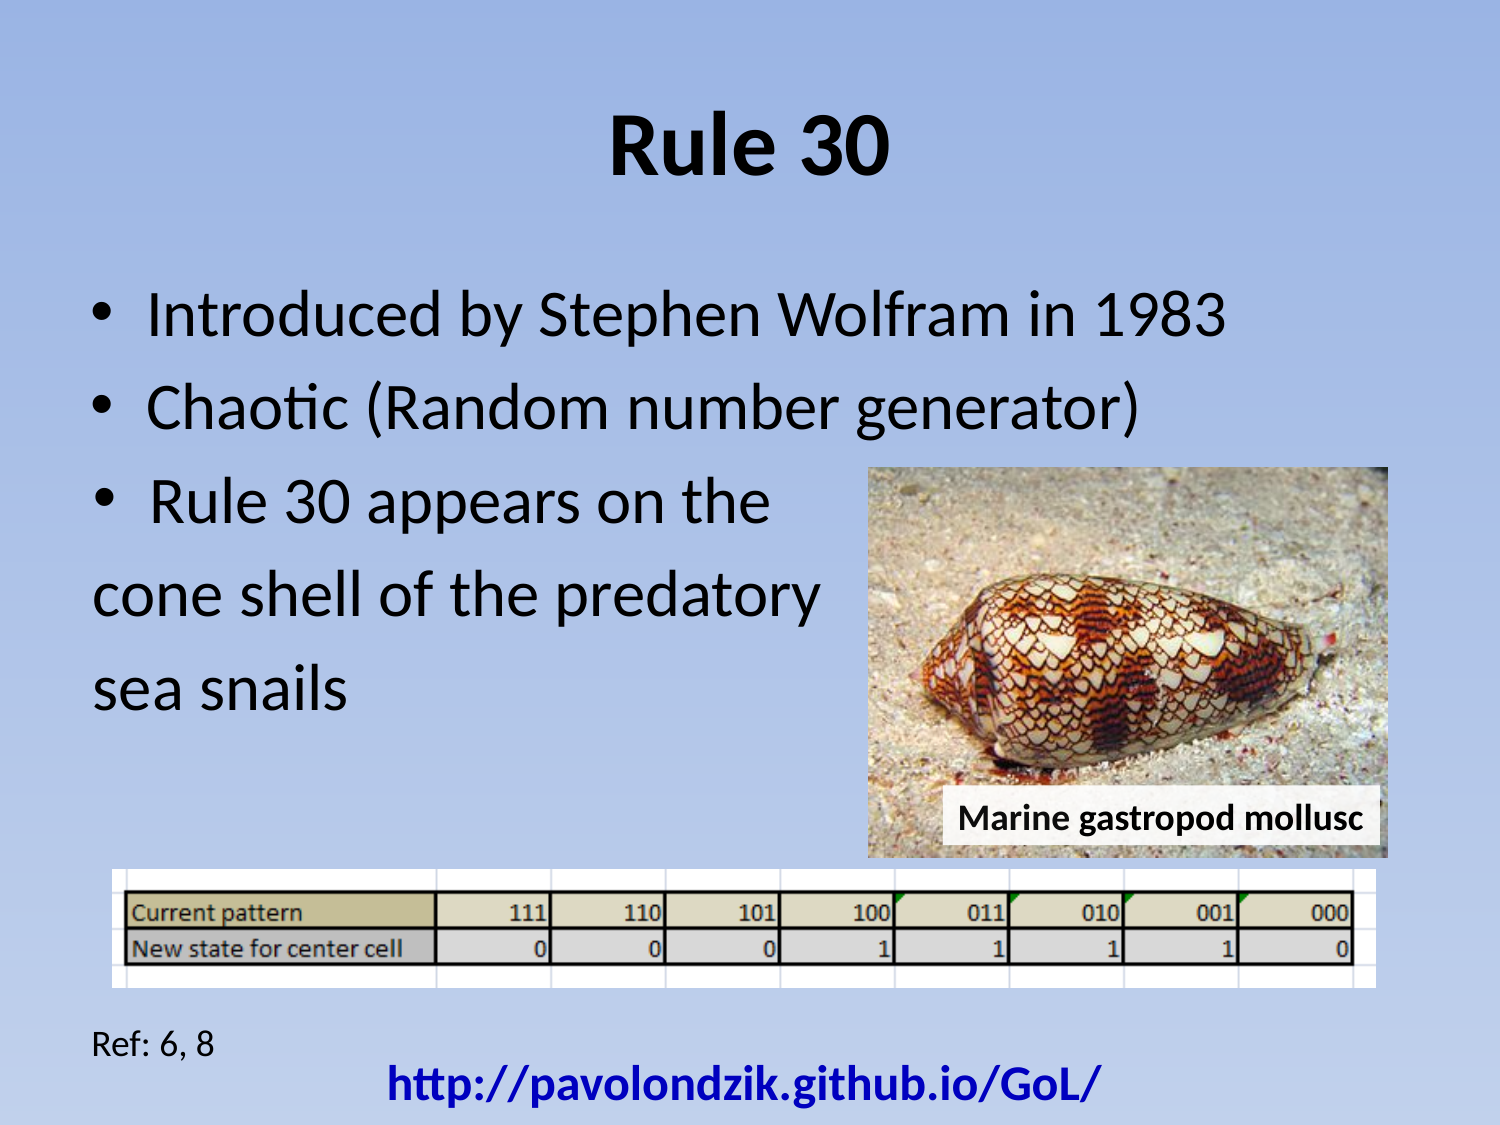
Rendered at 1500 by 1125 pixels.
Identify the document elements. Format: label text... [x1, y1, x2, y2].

list Introduced by Stephen Wolfram in 1983 Chaotic (Random number generator) Rule 30 appears on the cone shell of the predatory sea snails [75, 262, 1425, 1005]
text_box Ref: 6, 8 [76, 1011, 266, 1072]
picture [867, 467, 1389, 859]
picture [111, 869, 1376, 988]
title Rule 30 [75, 45, 1425, 233]
